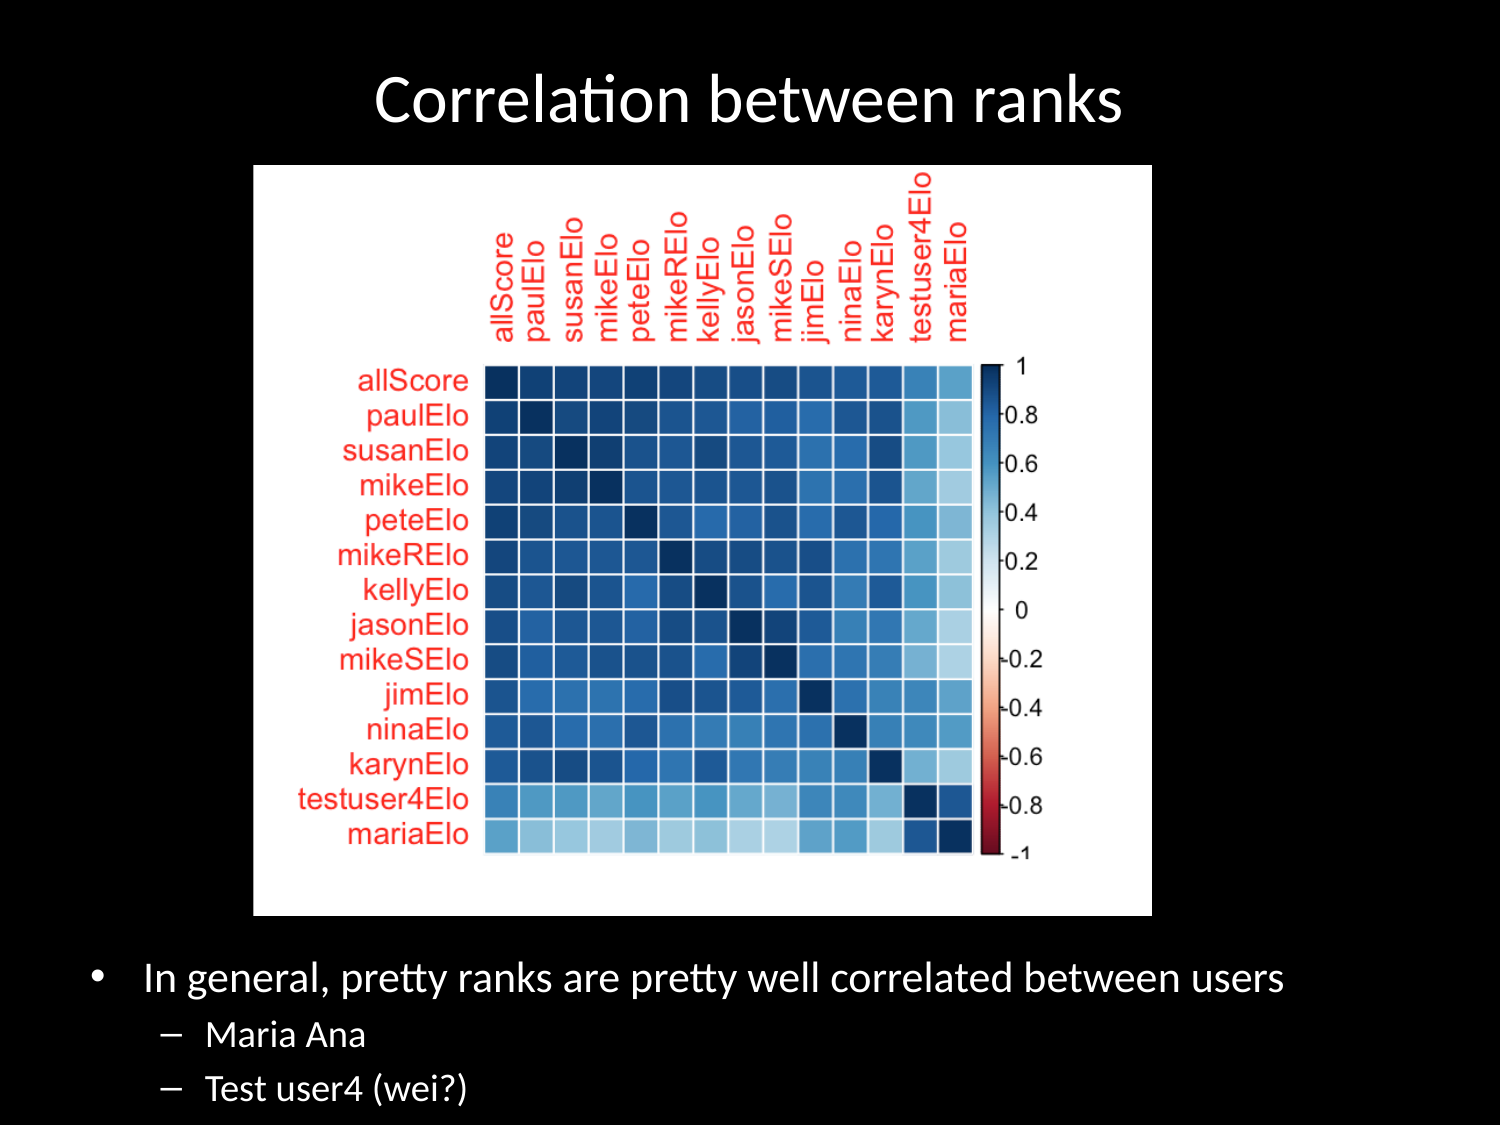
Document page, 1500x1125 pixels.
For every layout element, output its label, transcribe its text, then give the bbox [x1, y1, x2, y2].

list In general, pretty ranks are pretty well correlated between users Maria Ana Test user4 (wei?) [75, 941, 1425, 1118]
title Correlation between ranks [75, 45, 1425, 145]
picture [253, 165, 1153, 916]
